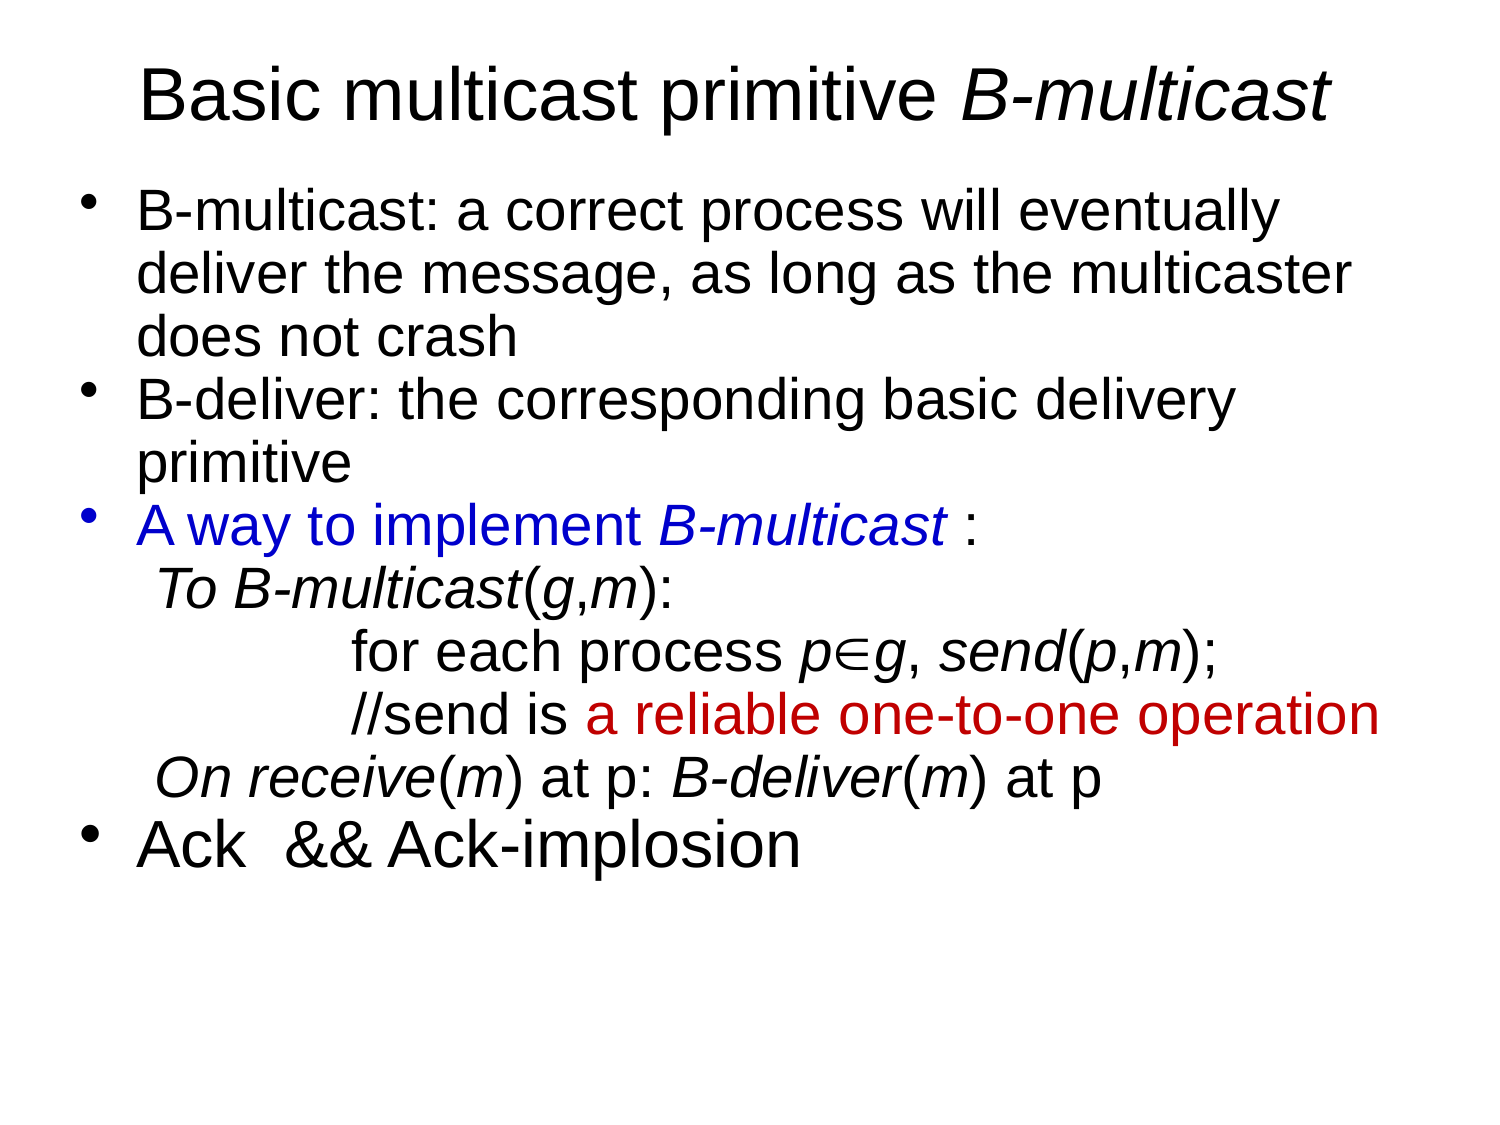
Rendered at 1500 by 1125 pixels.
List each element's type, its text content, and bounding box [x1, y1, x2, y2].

title Basic multicast primitive B-multicast [41, 29, 1429, 150]
list B-multicast: a correct process will eventually deliver the message, as long as the multicaster does not crash B-deliver: the corresponding basic delivery primitive A way to implement B-multicast : To B-multicast(g,m): for each process pg, send(p,m); //send is a reliable one-to-one operation On receive(m) at p: B-deliver(m) at p Ack && Ack-implosion [64, 172, 1447, 1014]
